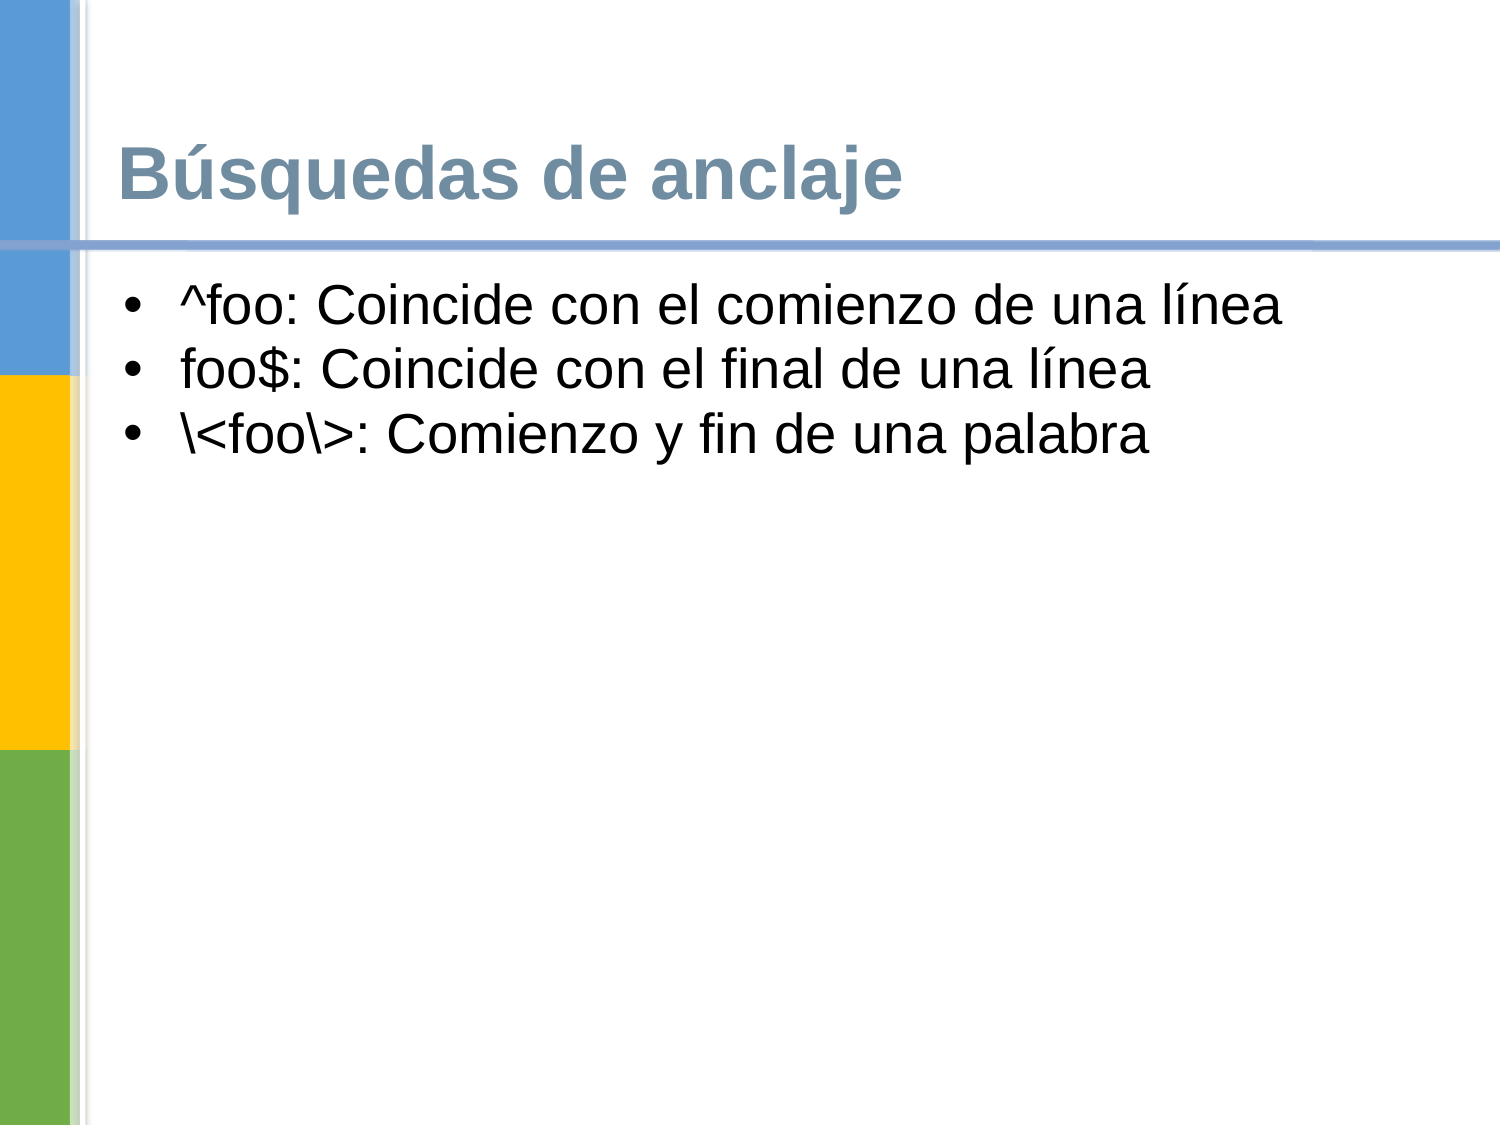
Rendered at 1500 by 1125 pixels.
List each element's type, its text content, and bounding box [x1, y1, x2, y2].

text_box Búsquedas de anclaje [117, 130, 1440, 217]
picture [0, 239, 1500, 253]
text_box ^foo: Coincide con el comienzo de una línea foo$: Coincide con el final de una línea \<foo\>: Comienzo y fin de una palabra [105, 273, 1427, 467]
